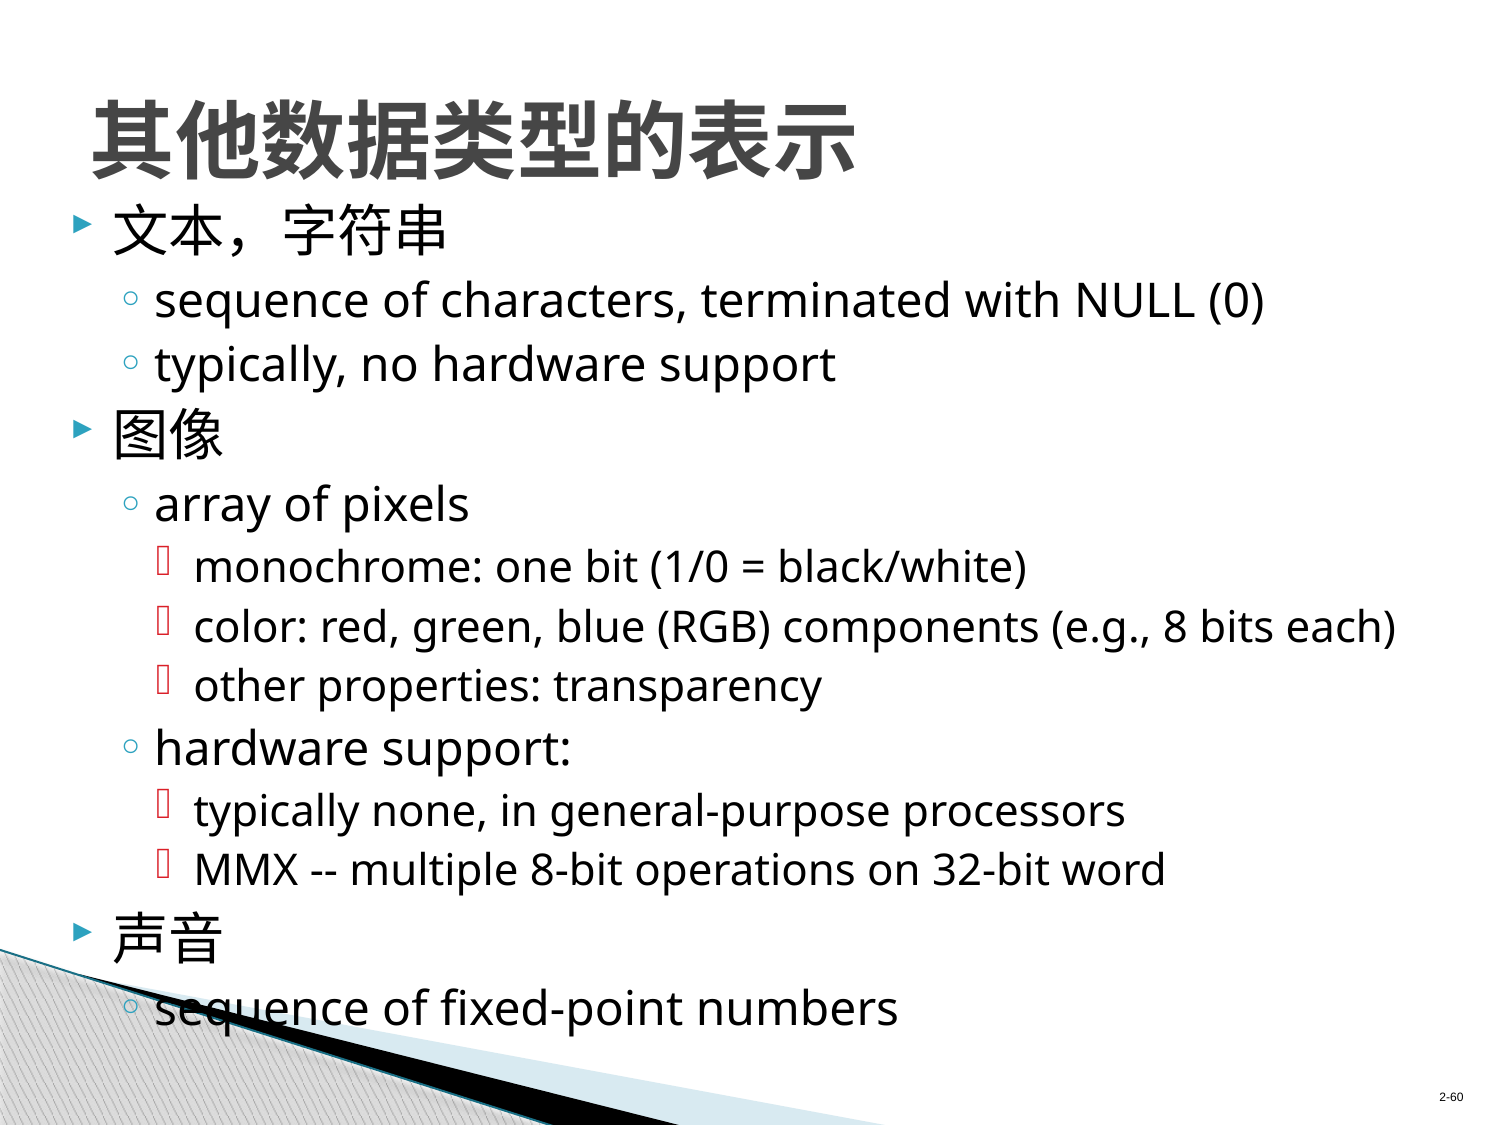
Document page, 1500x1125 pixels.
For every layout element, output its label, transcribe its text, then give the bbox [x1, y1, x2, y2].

list 文本，字符串 sequence of characters, terminated with NULL (0) typically, no hardware support 图像 array of pixels monochrome: one bit (1/0 = black/white) color: red, green, blue (RGB) components (e.g., 8 bits each) other properties: transparency hardware support: typically none, in general-purpose processors MMX -- multiple 8-bit operations on 32-bit word 声音 sequence of fixed-point numbers [37, 187, 1450, 1088]
title 其他数据类型的表示 [75, 45, 1425, 187]
slide_number 2- [1418, 1051, 1479, 1112]
